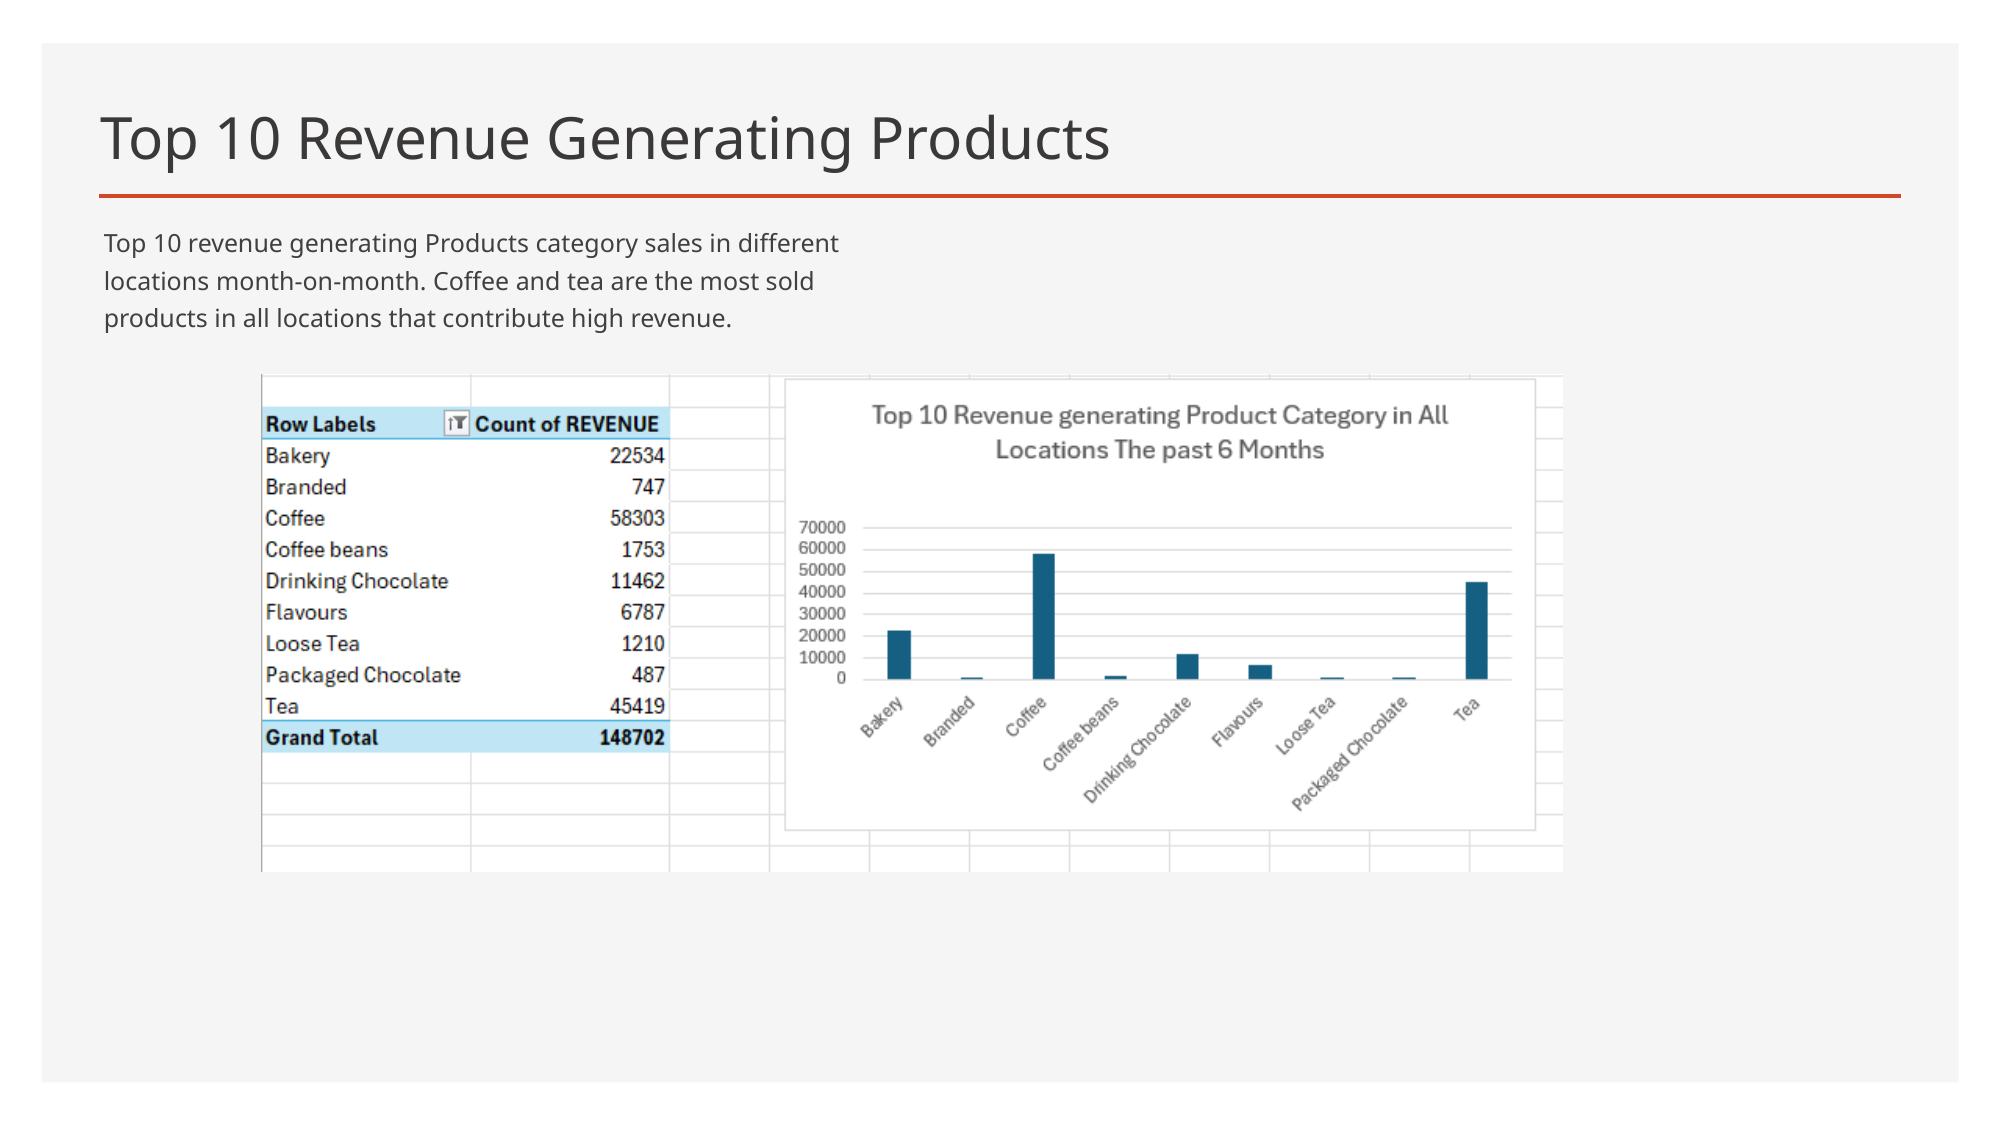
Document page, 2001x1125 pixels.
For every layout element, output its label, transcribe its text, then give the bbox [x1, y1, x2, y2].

picture [261, 374, 1563, 872]
text_box Top 10 revenue generating Products category sales in different locations month-on-month. Coffee and tea are the most sold products in all locations that contribute high revenue. [88, 212, 928, 416]
title Top 10 Revenue Generating Products [85, 73, 1214, 179]
